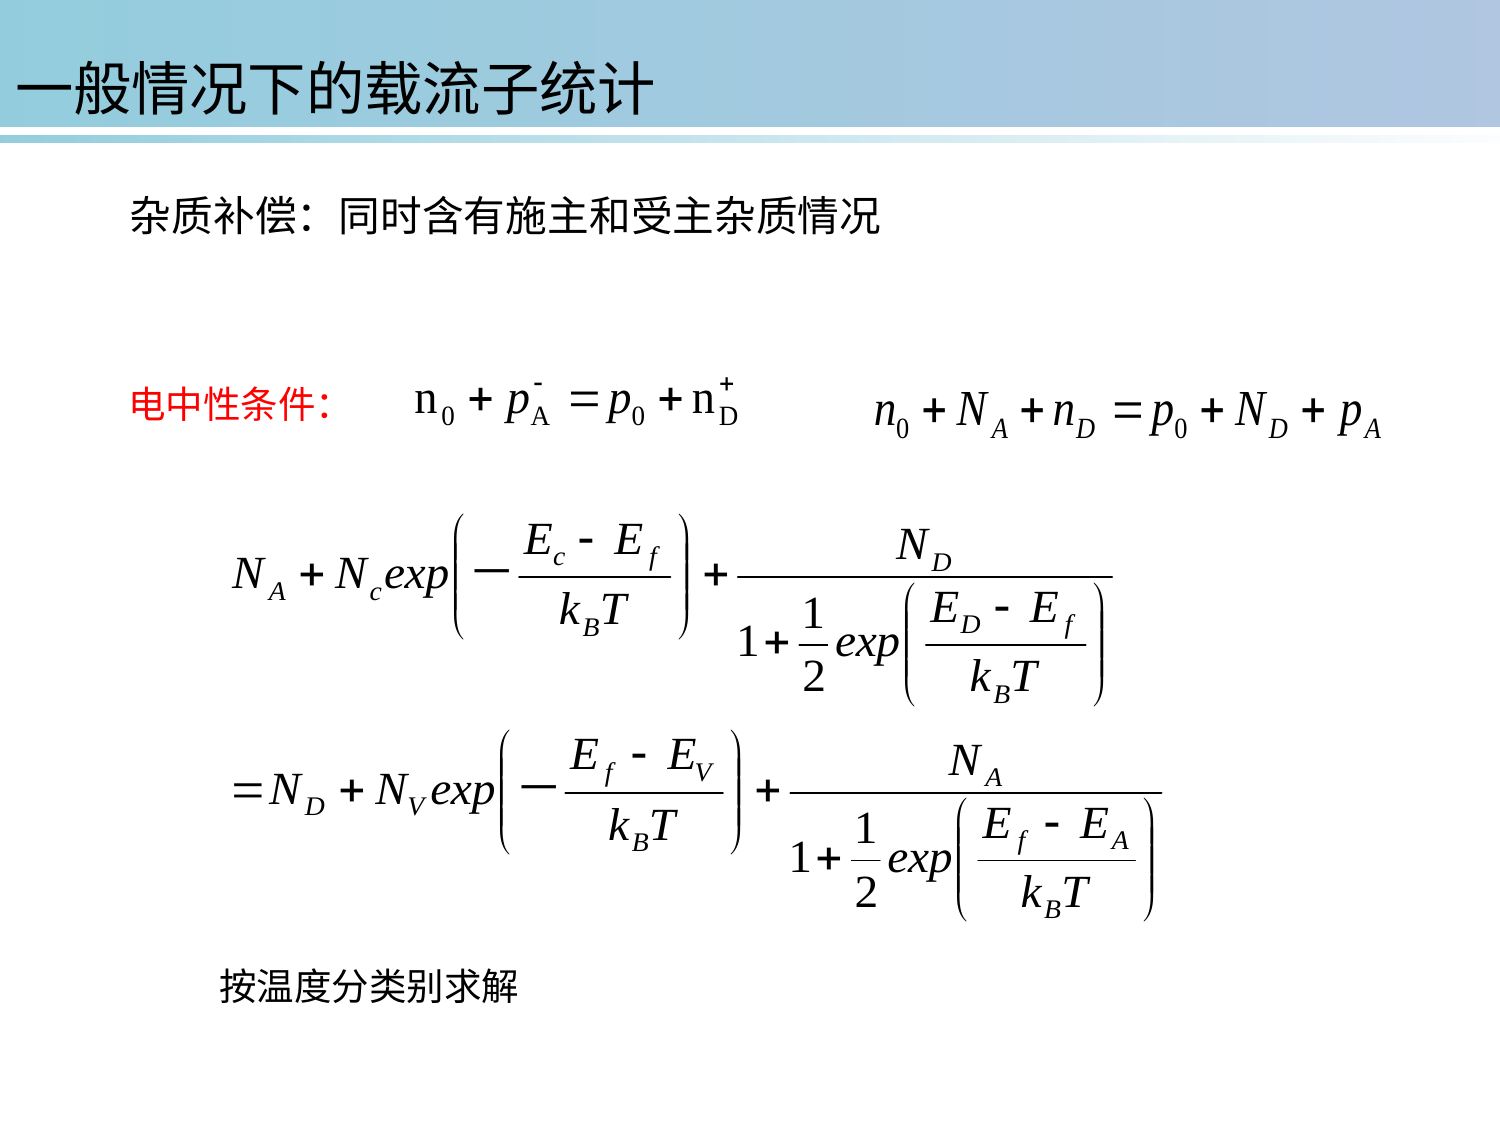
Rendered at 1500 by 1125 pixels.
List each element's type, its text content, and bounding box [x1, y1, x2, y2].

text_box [407, 361, 748, 438]
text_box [222, 503, 1173, 934]
text_box 按温度分类别求解 [204, 955, 535, 1016]
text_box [866, 374, 1388, 451]
text_box 电中性条件： [113, 373, 369, 434]
text_box 杂质补偿：同时含有施主和受主杂质情况 [115, 182, 897, 248]
title 一般情况下的载流子统计 [0, 45, 1350, 130]
